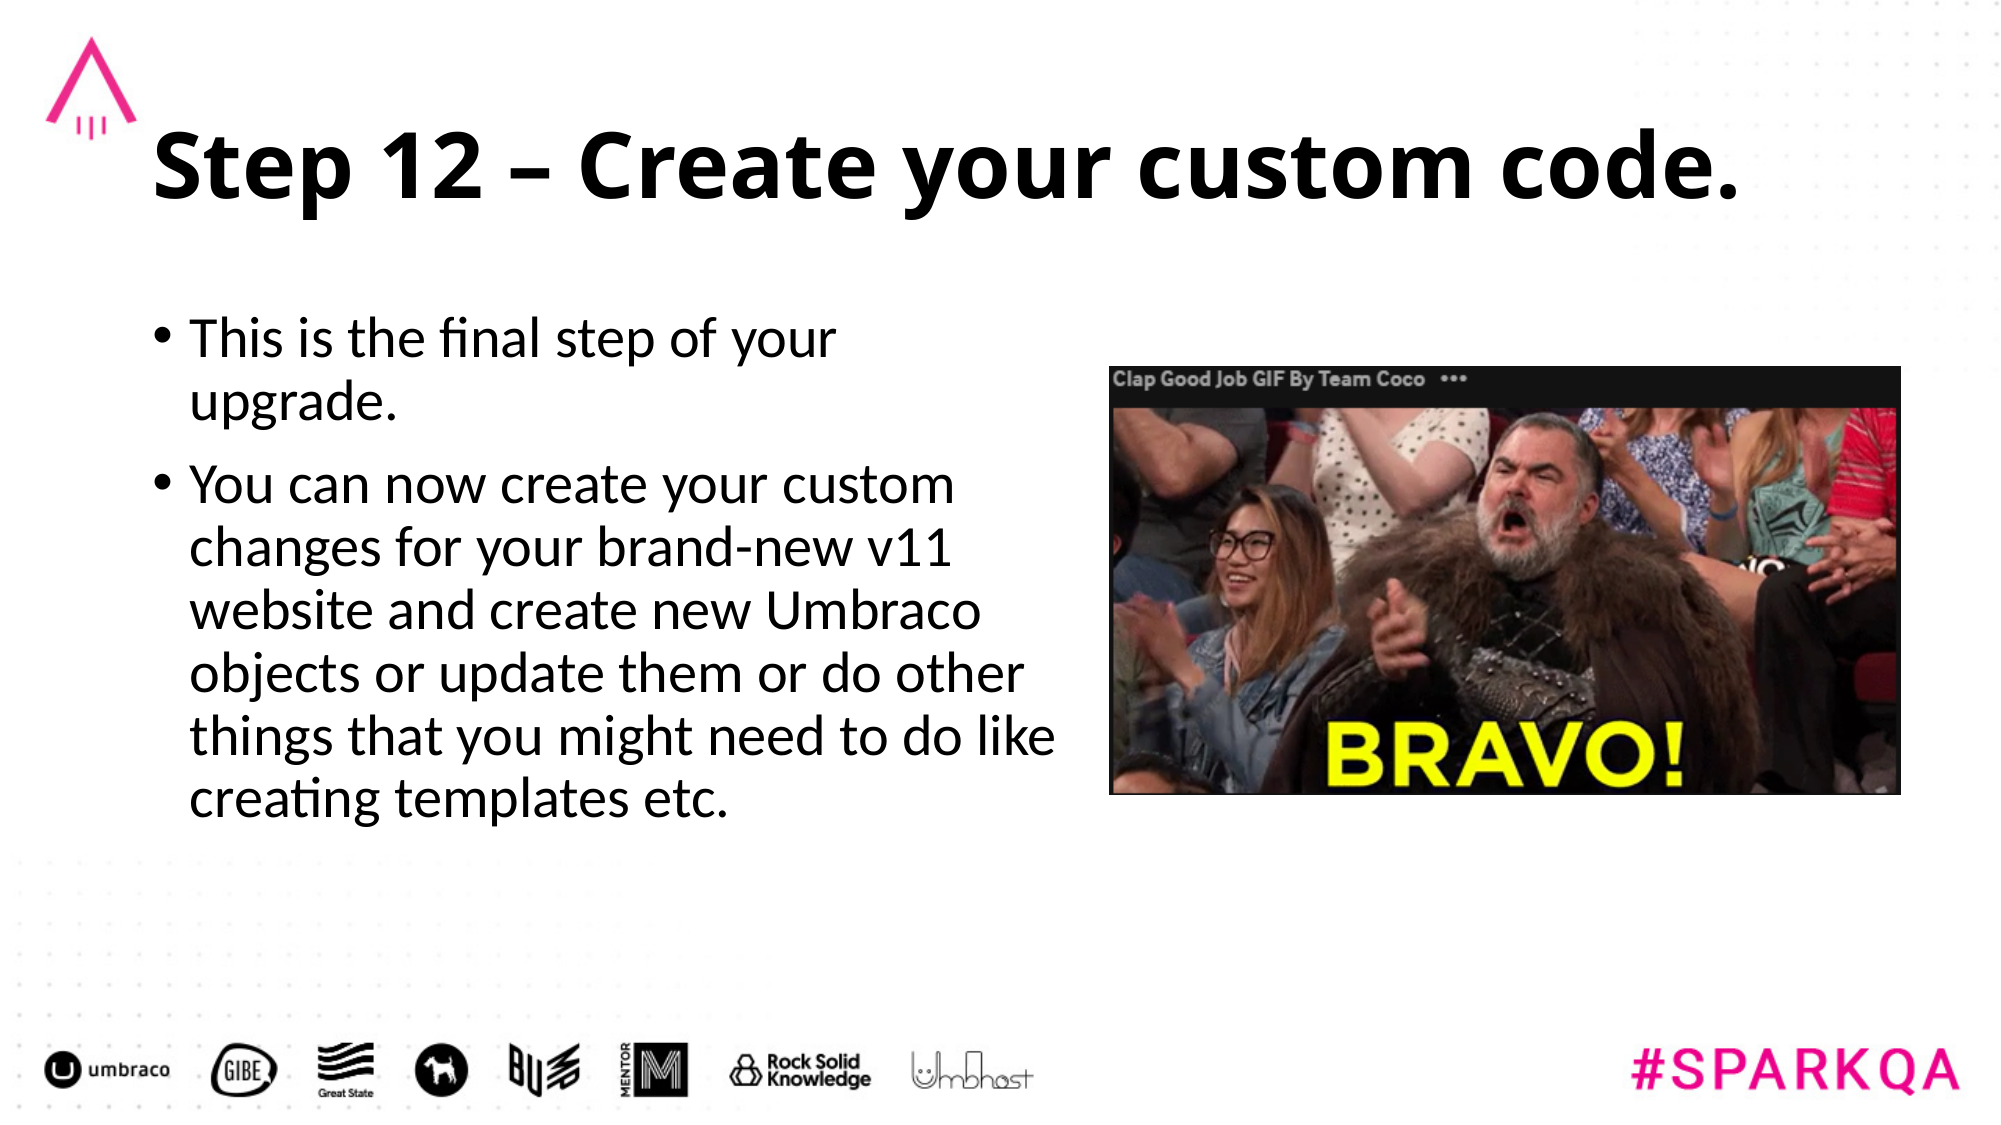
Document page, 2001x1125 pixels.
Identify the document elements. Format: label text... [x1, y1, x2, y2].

title Step 12 – Create your custom code. [137, 59, 1863, 278]
list This is the final step of your upgrade. You can now create your custom changes for your brand-new v11 website and create new Umbraco objects or update them or do other things that you might need to do like creating templates etc. [137, 299, 1074, 969]
picture [0, 0, 2001, 1125]
